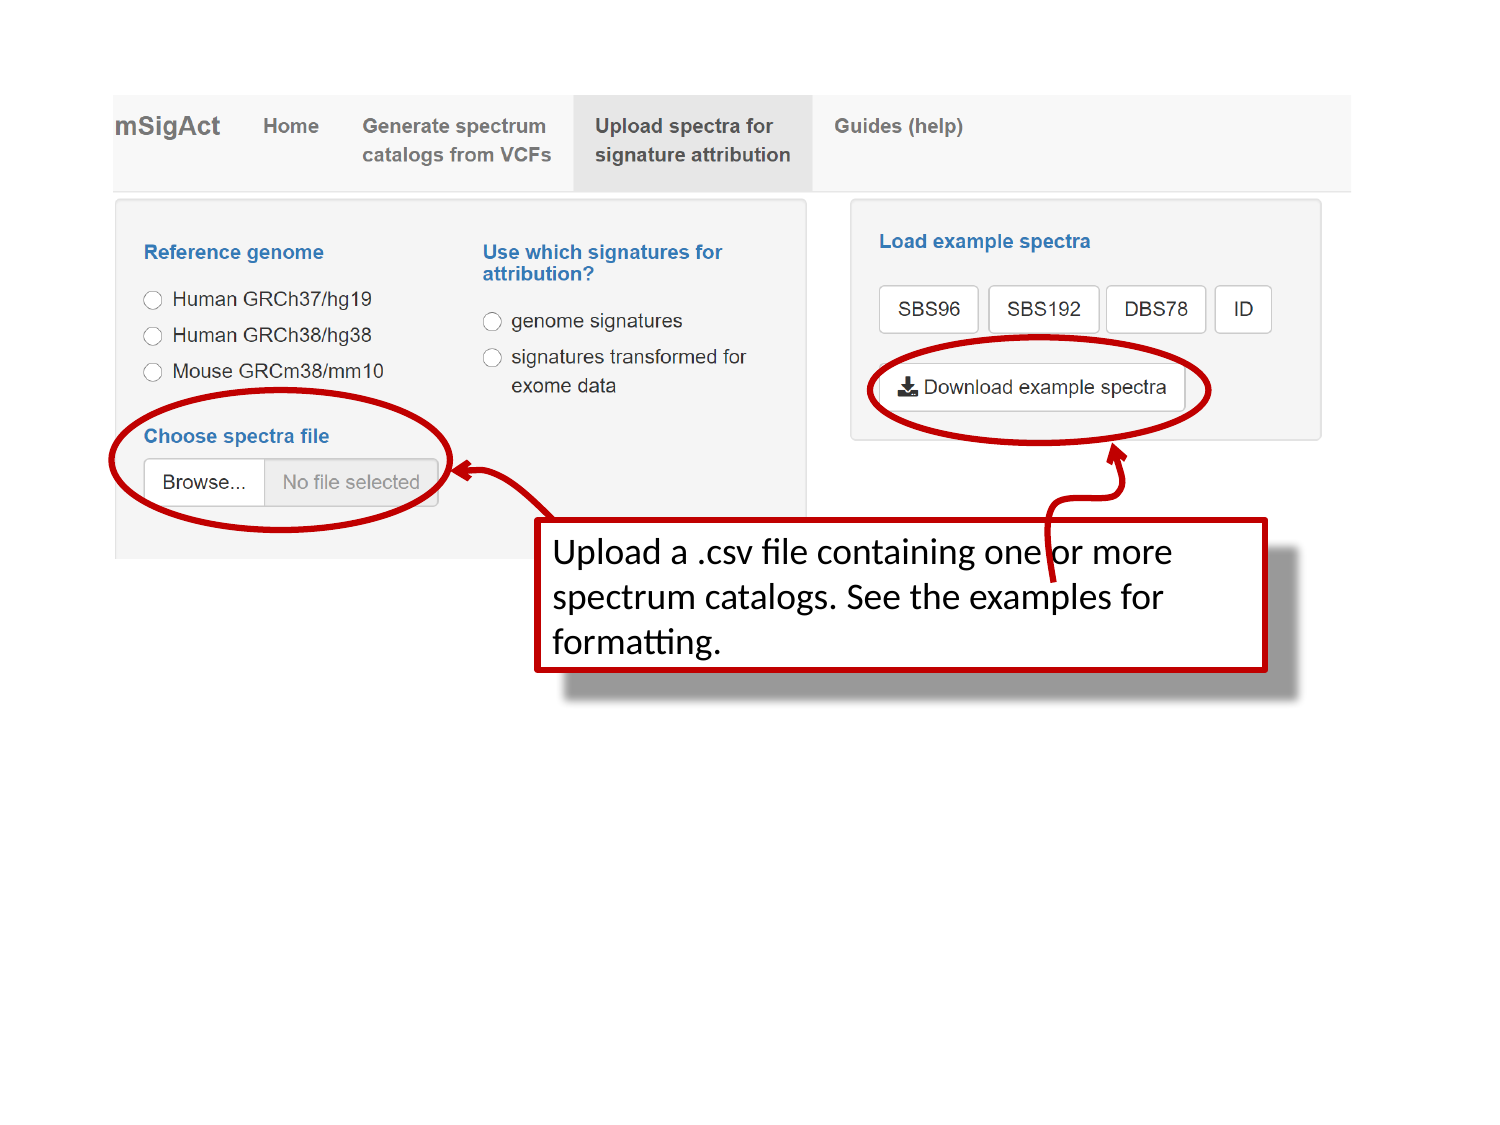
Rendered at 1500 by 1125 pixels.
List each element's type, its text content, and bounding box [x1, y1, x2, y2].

text_box [1048, 559, 1064, 583]
picture [113, 95, 1352, 559]
text_box Upload a .csv file containing one or more spectrum catalogs. See the examples for formatting. [537, 559, 1266, 670]
